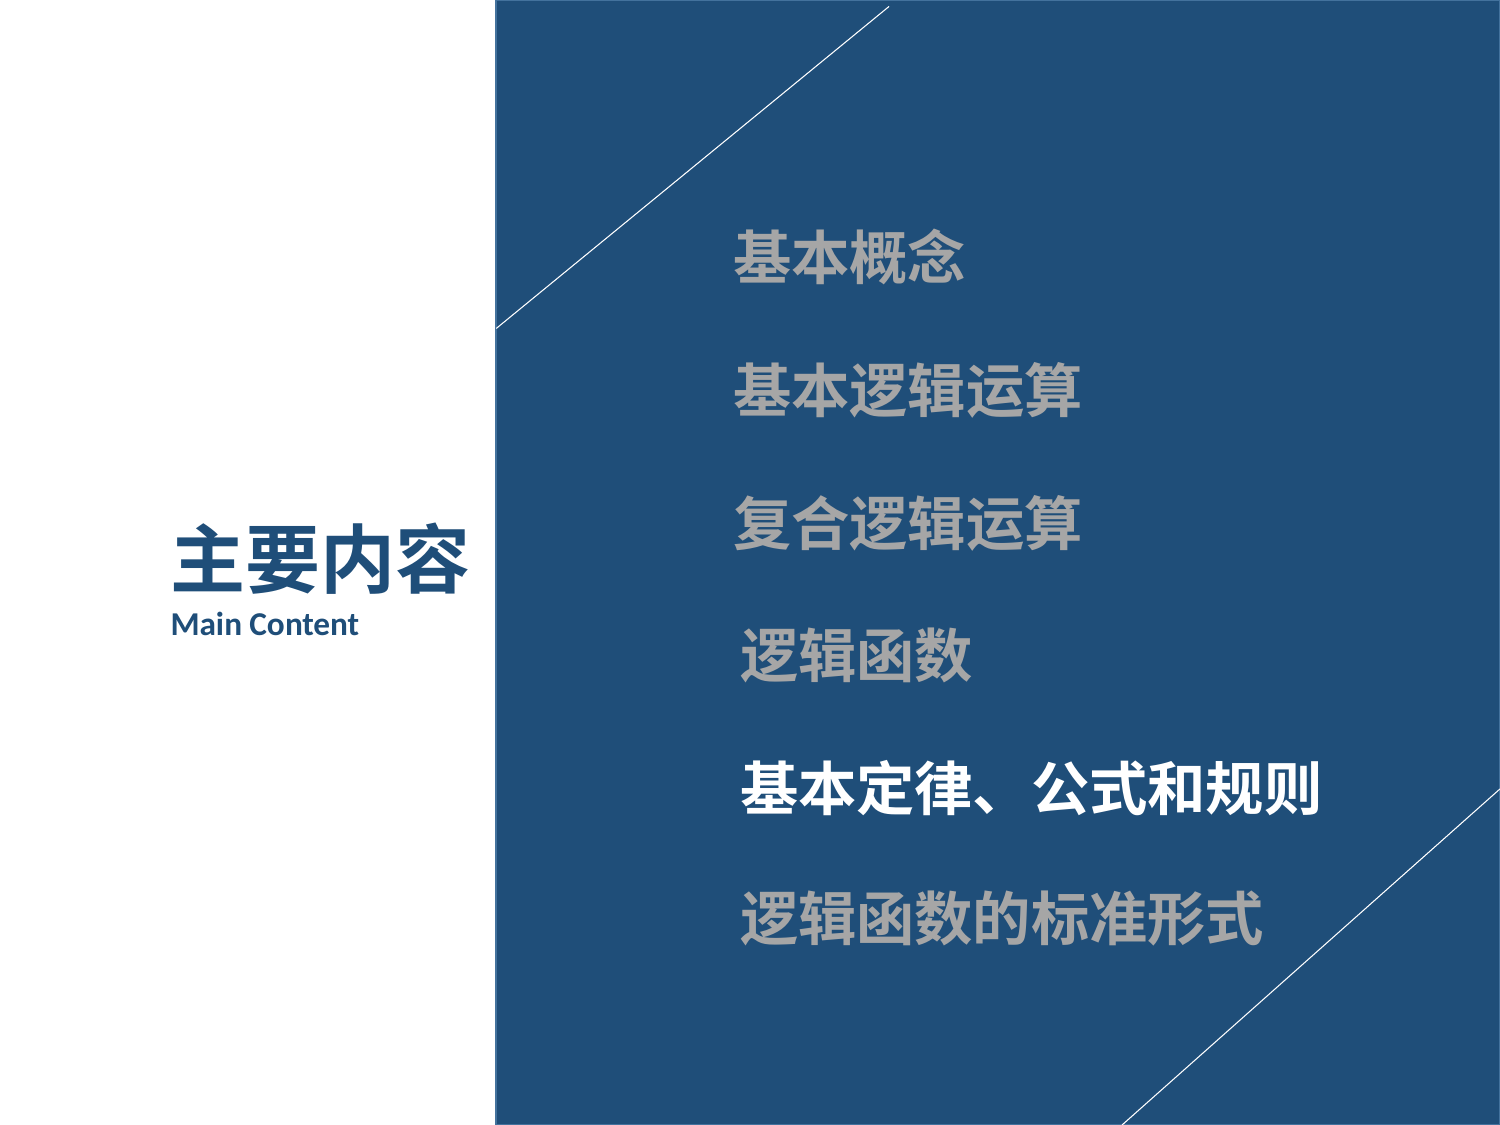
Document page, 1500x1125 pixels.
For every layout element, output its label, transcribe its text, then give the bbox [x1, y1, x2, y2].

text_box 基本逻辑运算 [718, 346, 1126, 432]
text_box 基本概念 [890, 213, 1159, 299]
text_box 基本定律、公式和规则 [725, 744, 1377, 830]
text_box [495, 0, 1500, 1125]
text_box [496, 6, 890, 329]
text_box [1121, 788, 1500, 1125]
text_box 逻辑函数的标准形式 [725, 874, 1121, 960]
text_box 逻辑函数 [725, 612, 1217, 697]
text_box 主要内容 Main Content [155, 504, 495, 650]
text_box 复合逻辑运算 [718, 479, 1210, 564]
